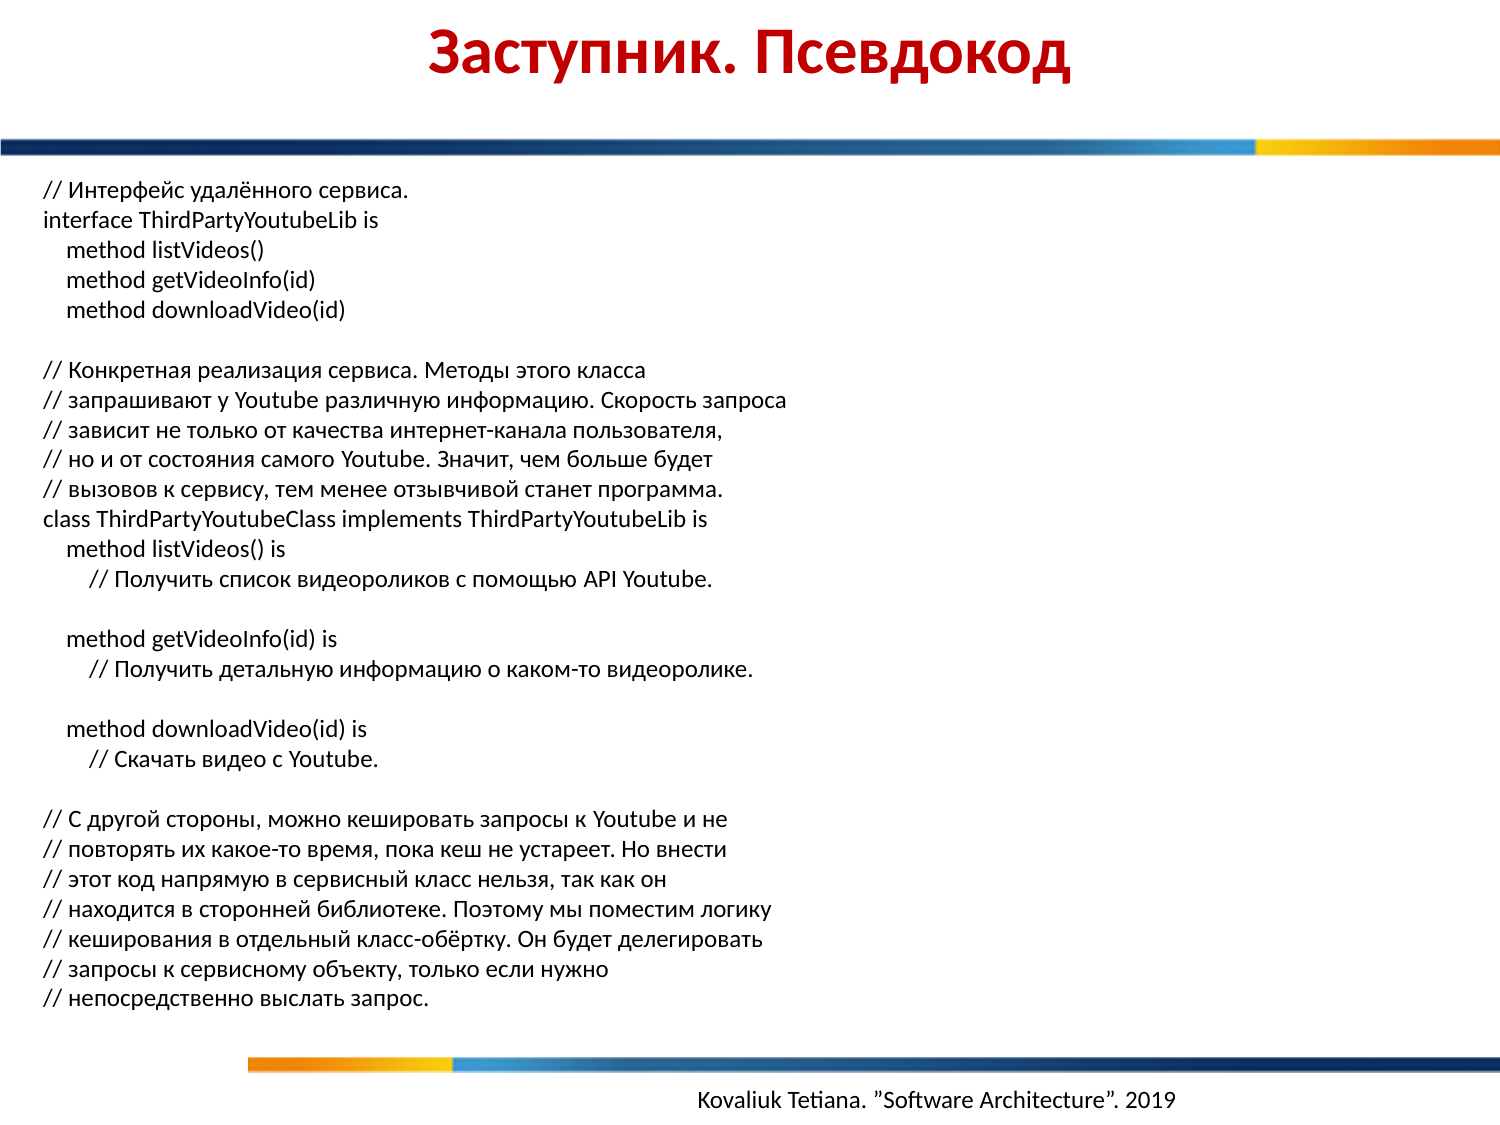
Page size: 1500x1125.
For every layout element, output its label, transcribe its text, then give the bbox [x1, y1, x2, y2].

text_box Заступник. Псевдокод [0, 0, 1500, 95]
picture [248, 1057, 1500, 1073]
text_box // Интерфейс удалённого сервиса. interface ThirdPartyYoutubeLib is method listVideos() method getVideoInfo(id) method downloadVideo(id) // Конкретная реализация сервиса. Методы этого класса // запрашивают у Youtube различную информацию. Скорость запроса // зависит не только от качества интернет-канала пользователя, // но и от состояния самого Youtube. Значит, чем больше будет // вызовов к сервису, тем менее отзывчивой станет программа. class ThirdPartyYoutubeClass implements ThirdPartyYoutubeLib is method listVideos() is // Получить список видеороликов с помощью API Youtube. method getVideoInfo(id) is // Получить детальную информацию о каком-то видеоролике. method downloadVideo(id) is // Скачать видео с Youtube. // С другой стороны, можно кешировать запросы к Youtube и не // повторять их какое-то время, пока кеш не устареет. Но внести // этот код напрямую в сервисный класс нельзя, так как он // находится в сторонней библиотеке. Поэтому мы поместим логику // кеширования в отдельный класс-обёртку. Он будет делегировать // запросы к сервисному объекту, только если нужно // непосредственно выслать запрос. [28, 166, 943, 1020]
picture [2, 139, 1500, 155]
